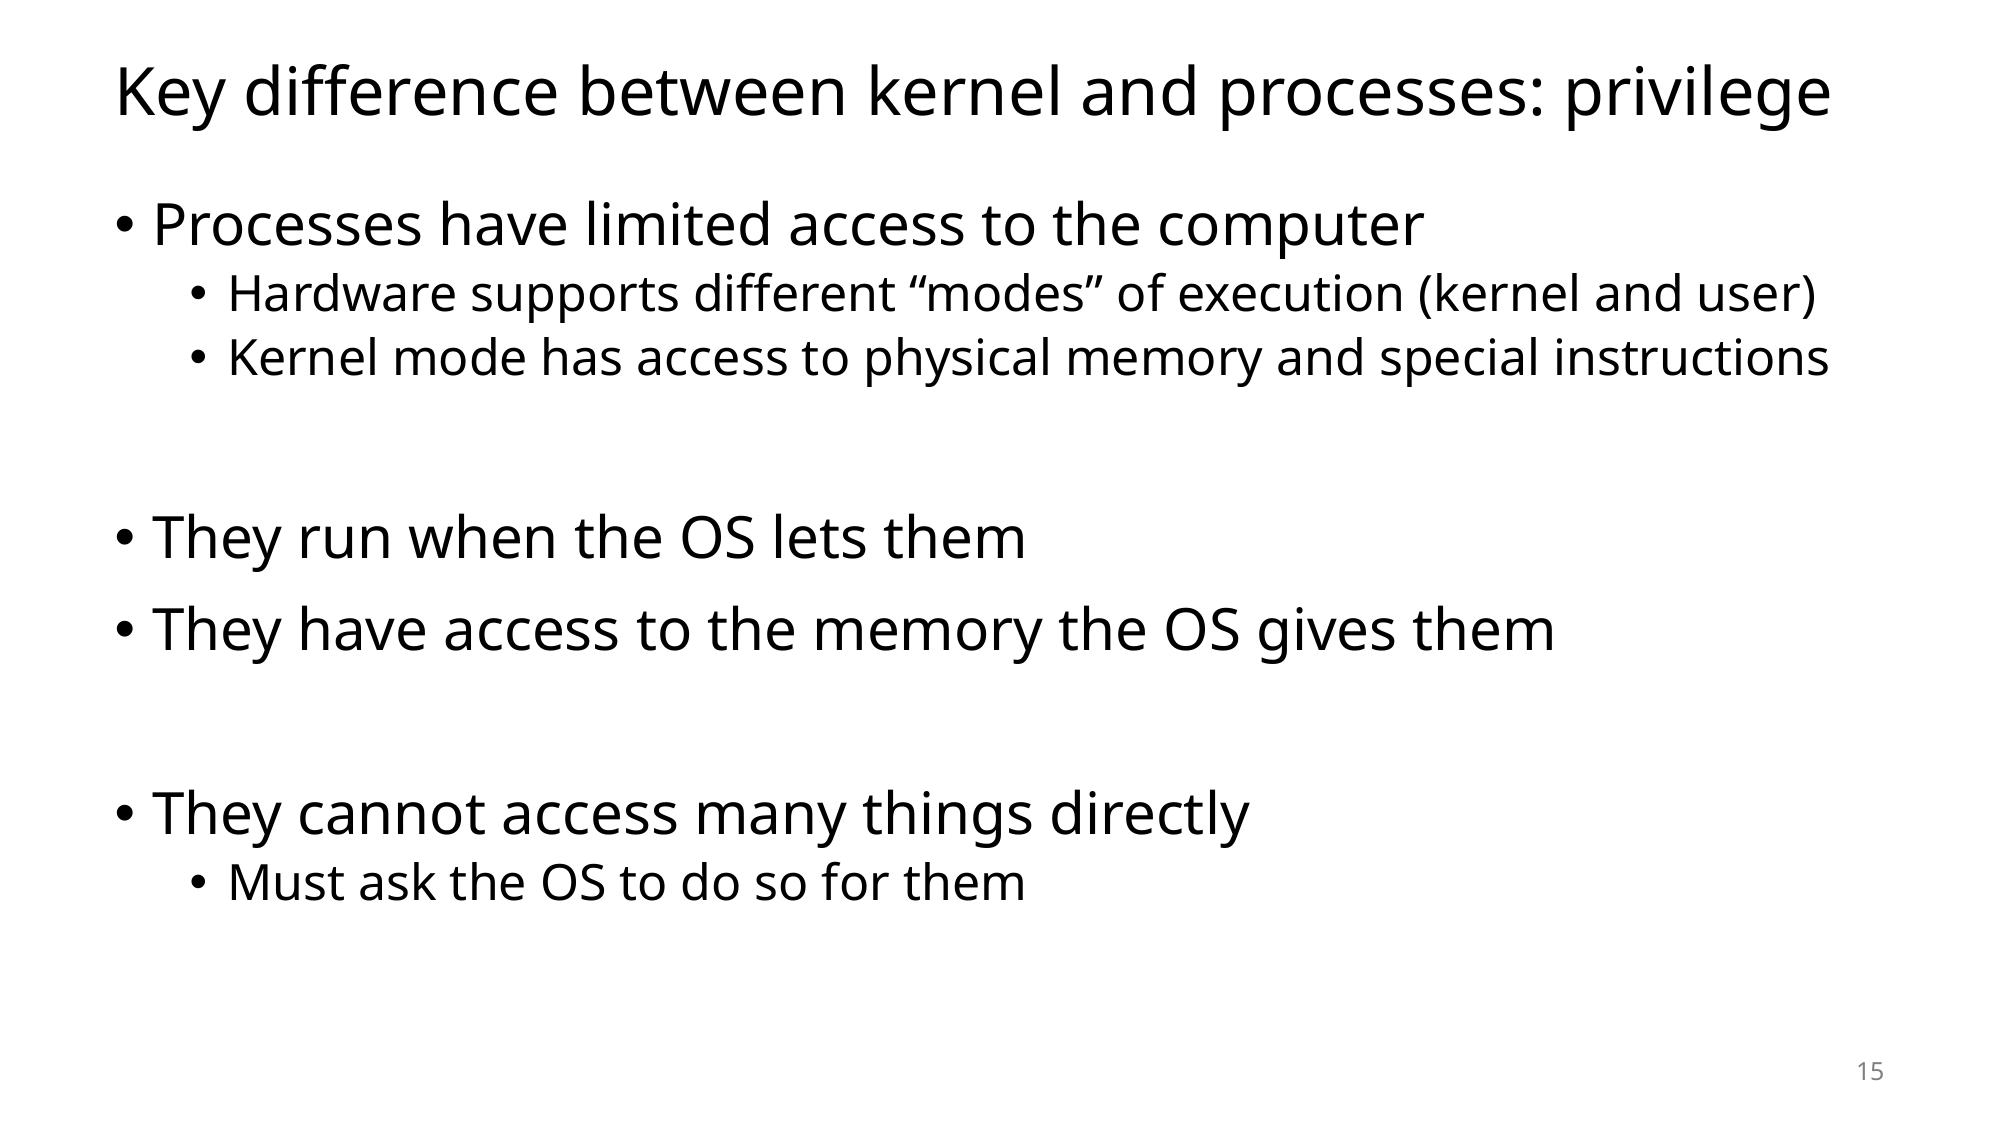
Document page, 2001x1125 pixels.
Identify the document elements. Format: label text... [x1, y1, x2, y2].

slide_number 15 [1749, 1042, 1900, 1103]
list Processes have limited access to the computer Hardware supports different “modes” of execution (kernel and user) Kernel mode has access to physical memory and special instructions They run when the OS lets them They have access to the memory the OS gives them They cannot access many things directly Must ask the OS to do so for them [99, 187, 1900, 1013]
title Key difference between kernel and processes: privilege [99, 37, 1900, 150]
